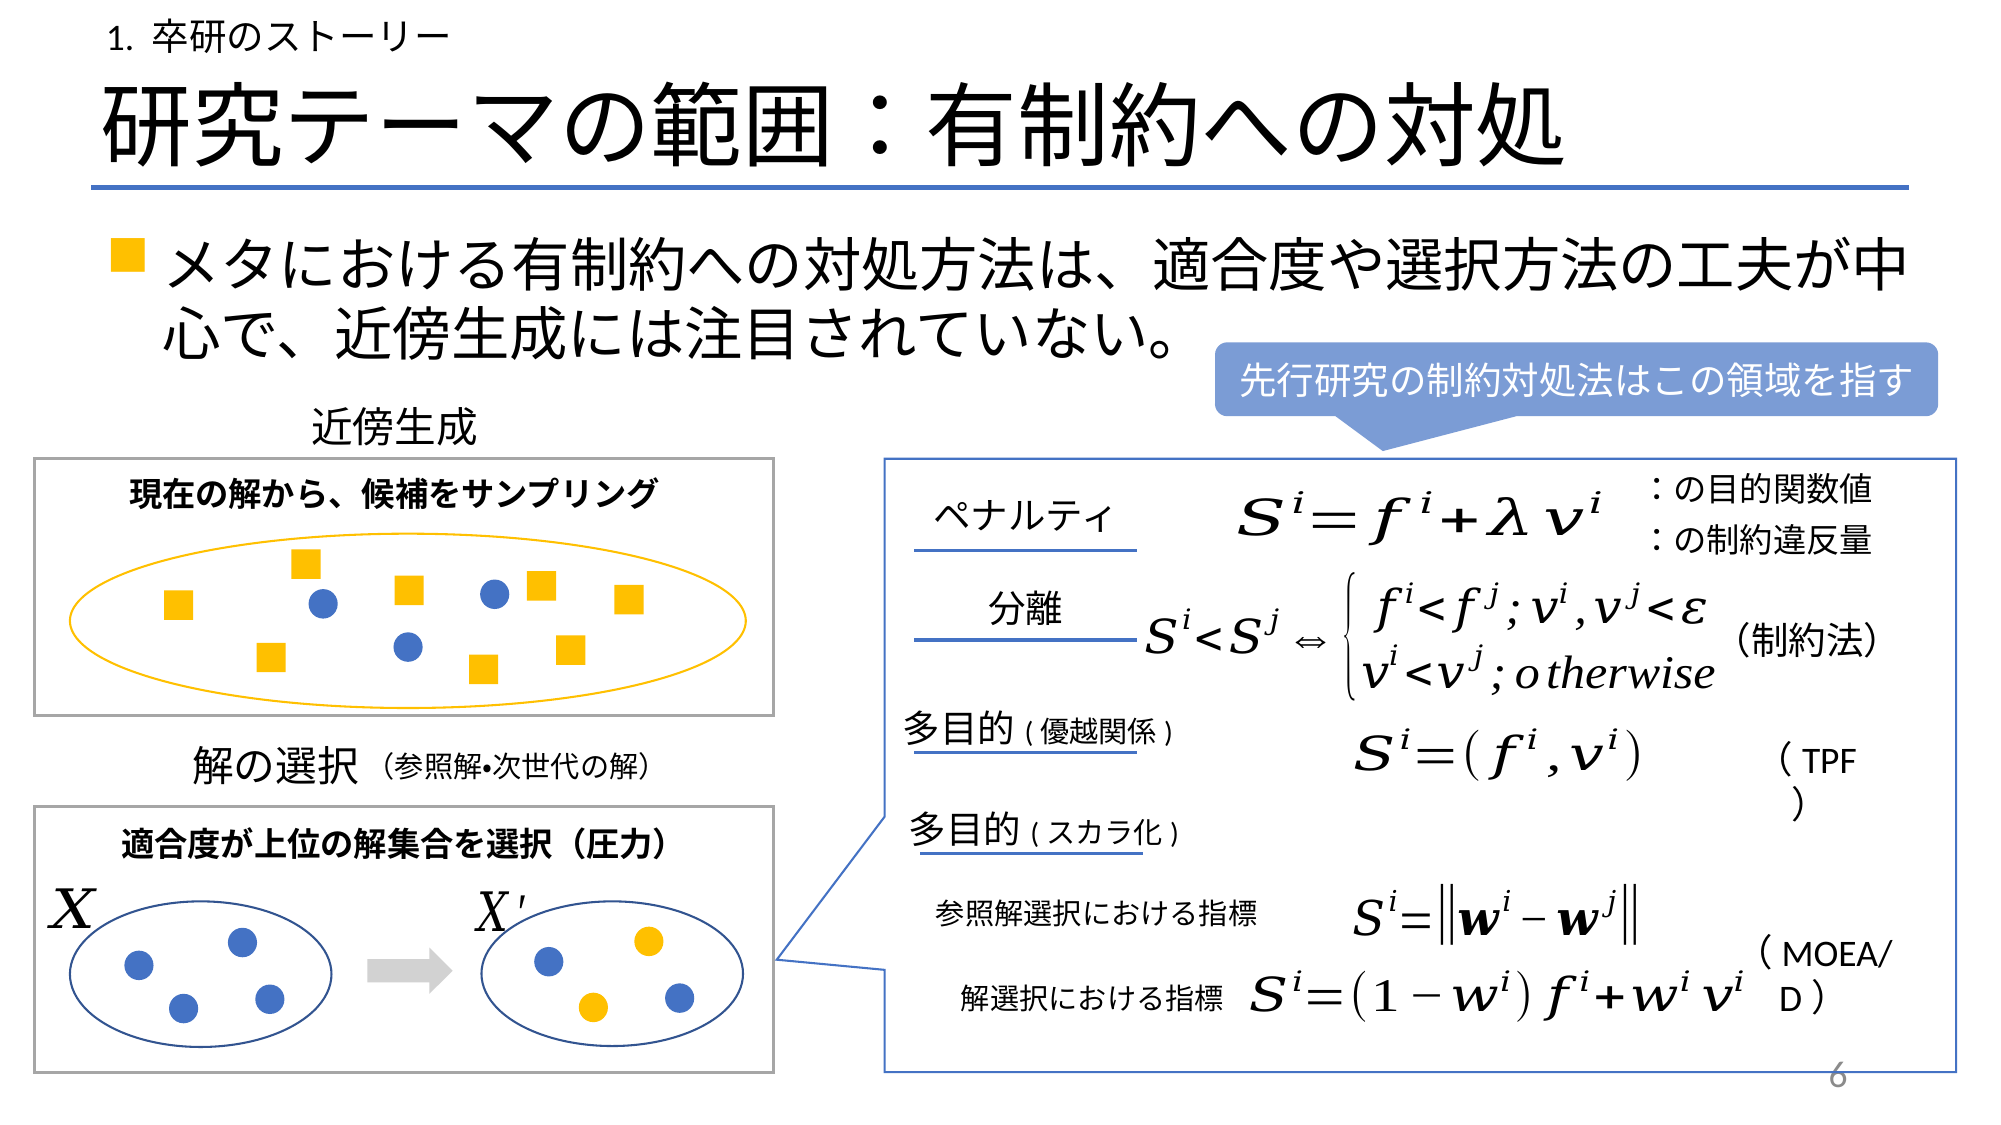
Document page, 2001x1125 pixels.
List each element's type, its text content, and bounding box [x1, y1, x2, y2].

slide_number 6 [1412, 1074, 1863, 1103]
text_box （MOEA/D） [1689, 921, 1939, 1027]
text_box 参照解選択における指標 [910, 888, 1283, 939]
text_box 1. 卒研のストーリー [91, 5, 868, 65]
text_box [34, 458, 774, 716]
title 研究テーマの範囲：有制約への対処 [85, 21, 1811, 239]
text_box 先行研究の制約対処法はこの領域を指す [1213, 341, 1940, 453]
text_box [774, 457, 1958, 1074]
text_box 多目的(スカラ化) [890, 798, 1197, 859]
text_box [34, 805, 774, 1073]
text_box 解の選択 [126, 731, 425, 797]
text_box 近傍生成 [245, 393, 544, 458]
text_box [68, 532, 747, 710]
text_box （TPF） [1726, 728, 1896, 834]
text_box （参照解・次世代の解） [331, 740, 703, 791]
text_box 現在の解から、候補をサンプリング [95, 465, 695, 521]
text_box メタにおける有制約への対処方法は、適合度や選択方法の工夫が中心で、近傍生成には注目されていない。 [91, 220, 1939, 375]
